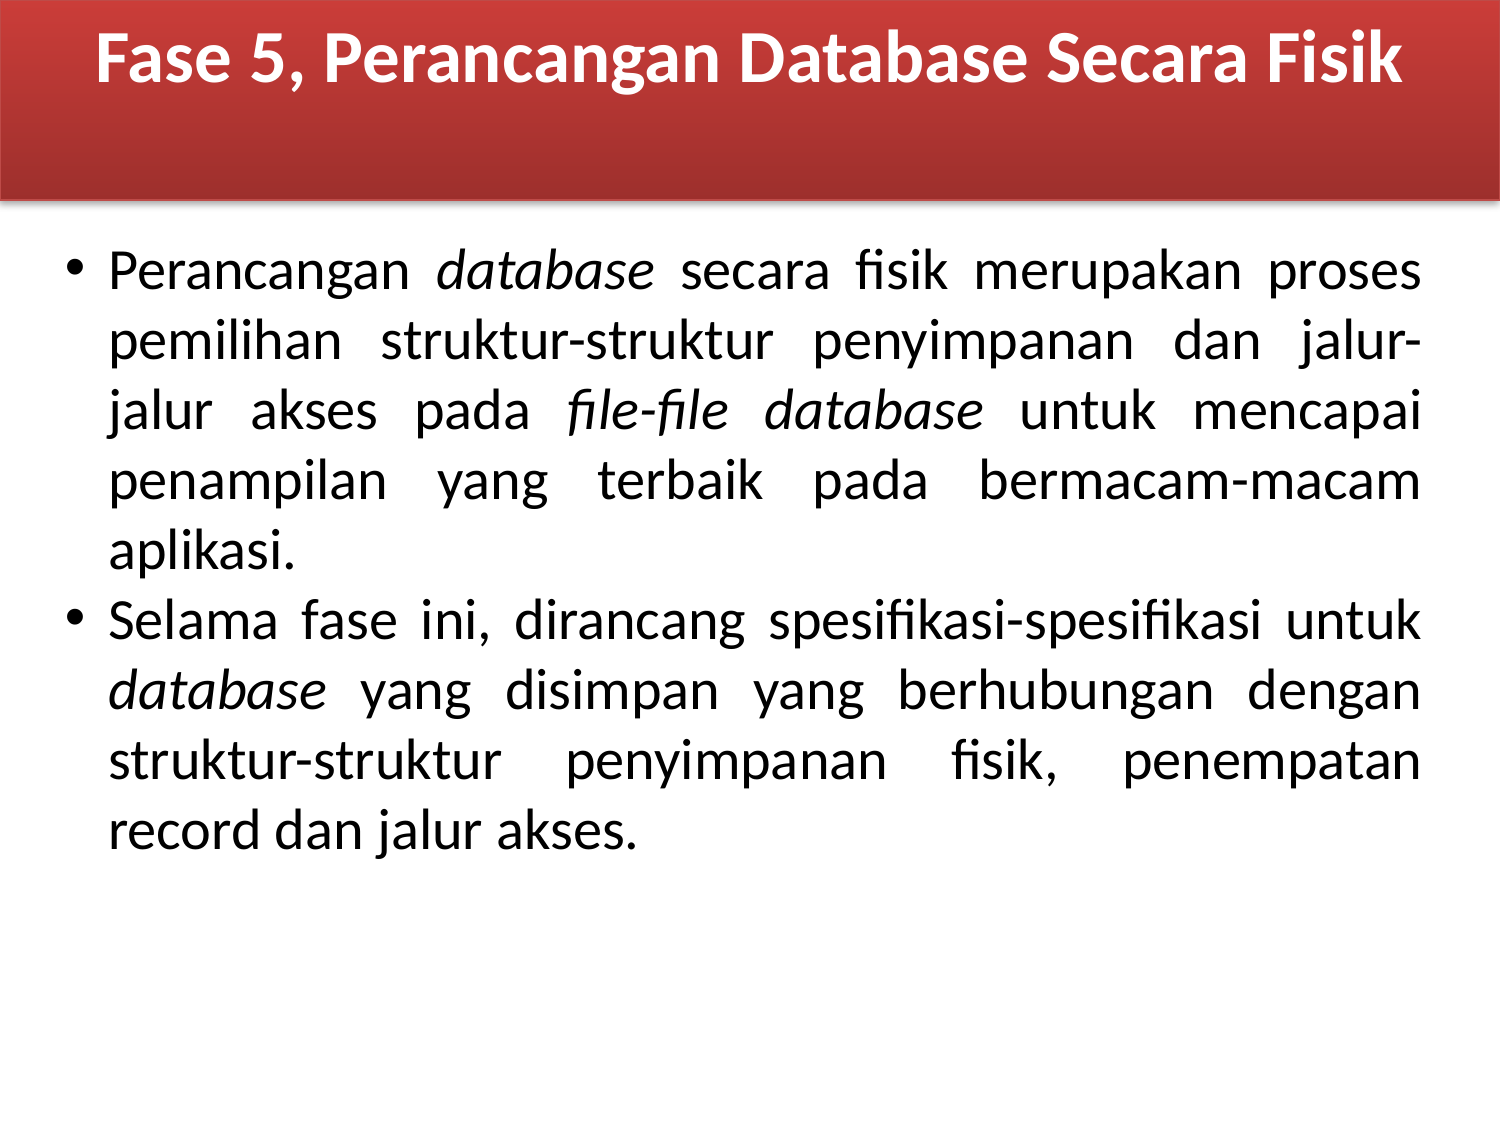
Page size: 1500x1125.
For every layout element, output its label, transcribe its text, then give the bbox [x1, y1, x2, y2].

text_box Fase 5, Perancangan Database Secara Fisik [0, 0, 1500, 201]
text_box Perancangan database secara fisik merupakan proses pemilihan struktur-struktur penyimpanan dan jalur-jalur akses pada file-file database untuk mencapai penampilan yang terbaik pada bermacam-macam aplikasi. Selama fase ini, dirancang spesifikasi-spesifikasi untuk database yang disimpan yang berhubungan dengan struktur-struktur penyimpanan fisik, penempatan record dan jalur akses. [50, 223, 1438, 939]
